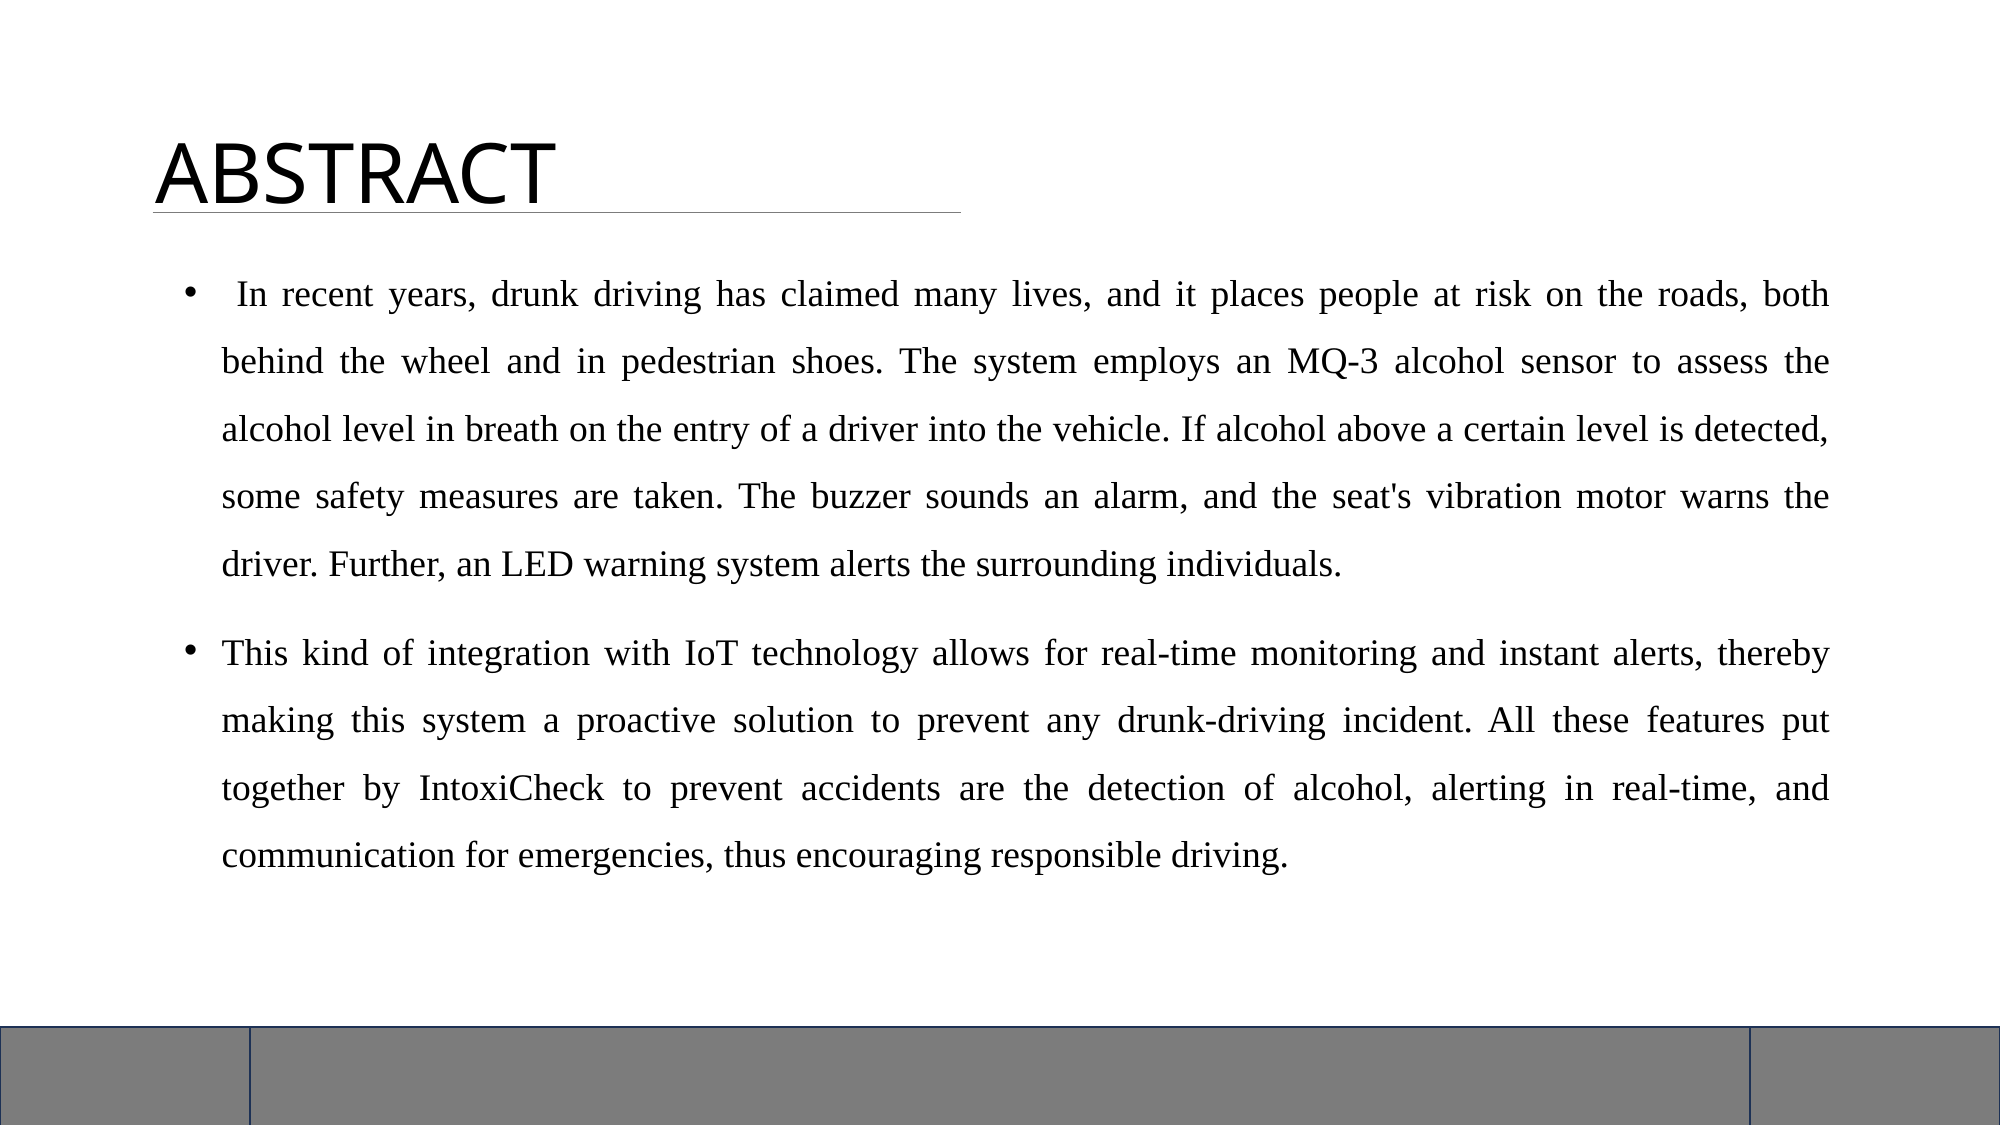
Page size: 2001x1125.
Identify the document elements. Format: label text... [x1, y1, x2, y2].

list In recent years, drunk driving has claimed many lives, and it places people at risk on the roads, both behind the wheel and in pedestrian shoes. The system employs an MQ-3 alcohol sensor to assess the alcohol level in breath on the entry of a driver into the vehicle. If alcohol above a certain level is detected, some safety measures are taken. The buzzer sounds an alarm, and the seat's vibration motor warns the driver. Further, an LED warning system alerts the surrounding individuals. This kind of integration with IoT technology allows for real-time monitoring and instant alerts, thereby making this system a proactive solution to prevent any drunk-driving incident. All these features put together by IntoxiCheck to prevent accidents are the detection of alcohol, alerting in real-time, and communication for emergencies, thus encouraging responsible driving. [169, 173, 1848, 883]
title ABSTRACT [140, 111, 1720, 241]
text_box [0, 1026, 2000, 1125]
